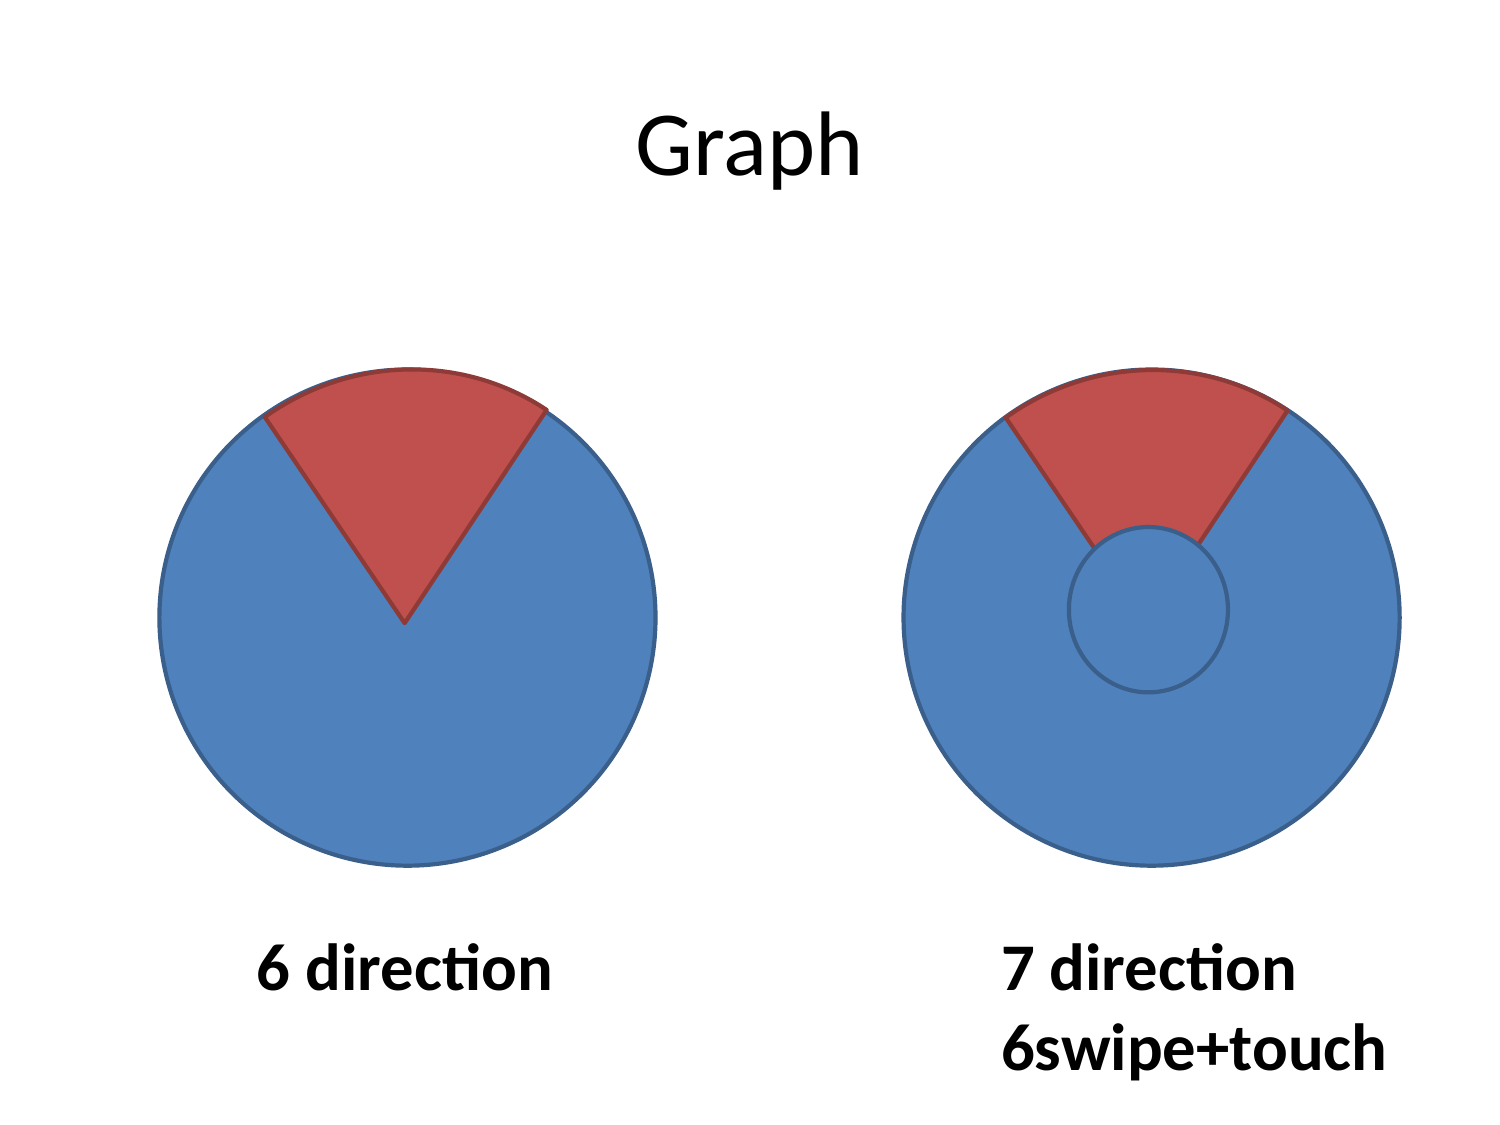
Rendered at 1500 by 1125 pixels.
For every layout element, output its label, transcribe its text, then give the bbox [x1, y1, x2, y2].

text_box [1003, 367, 1290, 548]
title Graph [75, 45, 1425, 233]
text_box [262, 367, 549, 626]
text_box 7 direction 6swipe+touch [986, 916, 1471, 1092]
text_box 6 direction [242, 916, 573, 1012]
text_box [1066, 524, 1231, 695]
text_box [901, 407, 1402, 868]
text_box [157, 371, 658, 868]
